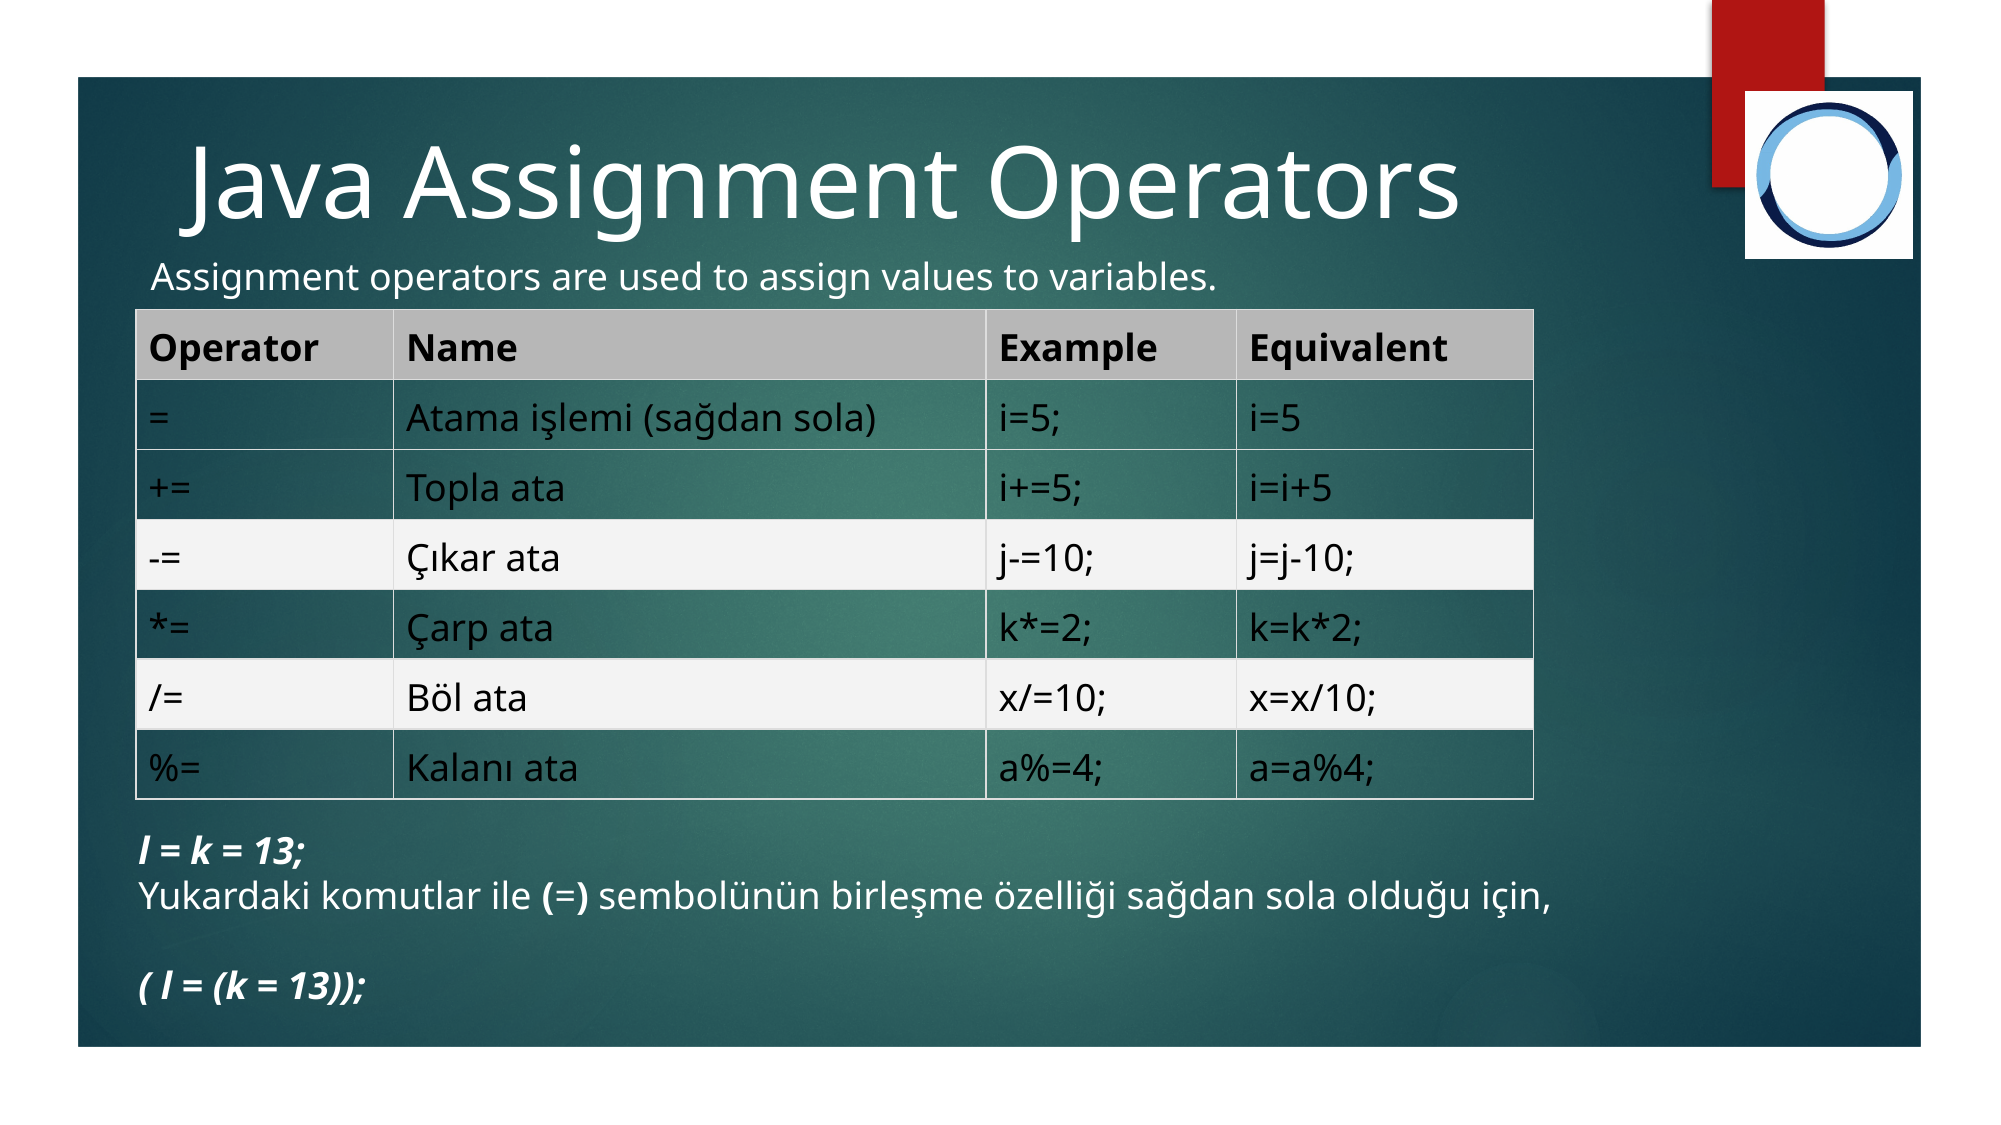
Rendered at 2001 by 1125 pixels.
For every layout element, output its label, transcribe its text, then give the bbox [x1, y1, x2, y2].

text_box l = k = 13; Yukardaki komutlar ile (=) sembolünün birleşme özelliği sağdan sola olduğu için, ( l = (k = 13)); [123, 819, 1746, 1015]
table_cell x/=10; [987, 660, 1236, 728]
table_cell k=k*2; [1237, 590, 1533, 658]
table_header Example [987, 310, 1236, 379]
table_cell x=x/10; [1237, 660, 1533, 728]
table_cell Çıkar ata [394, 520, 985, 589]
table_cell %= [137, 730, 393, 798]
table_cell i=5 [1237, 380, 1533, 449]
text_box Assignment operators are used to assign values to variables. [135, 245, 1631, 306]
table_cell Atama işlemi (sağdan sola) [394, 380, 985, 449]
table_cell = [137, 380, 393, 449]
table_cell Topla ata [394, 450, 985, 519]
table_cell j=j-10; [1237, 520, 1533, 589]
table_cell += [137, 450, 393, 519]
table_cell /= [137, 660, 393, 728]
table_header Operator [137, 310, 393, 379]
table_cell a=a%4; [1237, 730, 1533, 798]
table_cell Kalanı ata [394, 730, 985, 798]
table_header Name [394, 310, 985, 379]
table_cell i=i+5 [1237, 450, 1533, 519]
table_cell -= [137, 520, 393, 589]
table_cell i+=5; [987, 450, 1236, 519]
table_cell Böl ata [394, 660, 985, 728]
table_cell *= [137, 590, 393, 658]
table_cell a%=4; [987, 730, 1236, 798]
table_cell i=5; [987, 380, 1236, 449]
picture [1745, 90, 1914, 259]
table_cell Çarp ata [394, 590, 985, 658]
table_cell k*=2; [987, 590, 1236, 658]
table_cell j-=10; [987, 520, 1236, 589]
text_box Java Assignment Operators [172, 110, 1479, 245]
table_header Equivalent [1237, 310, 1533, 379]
